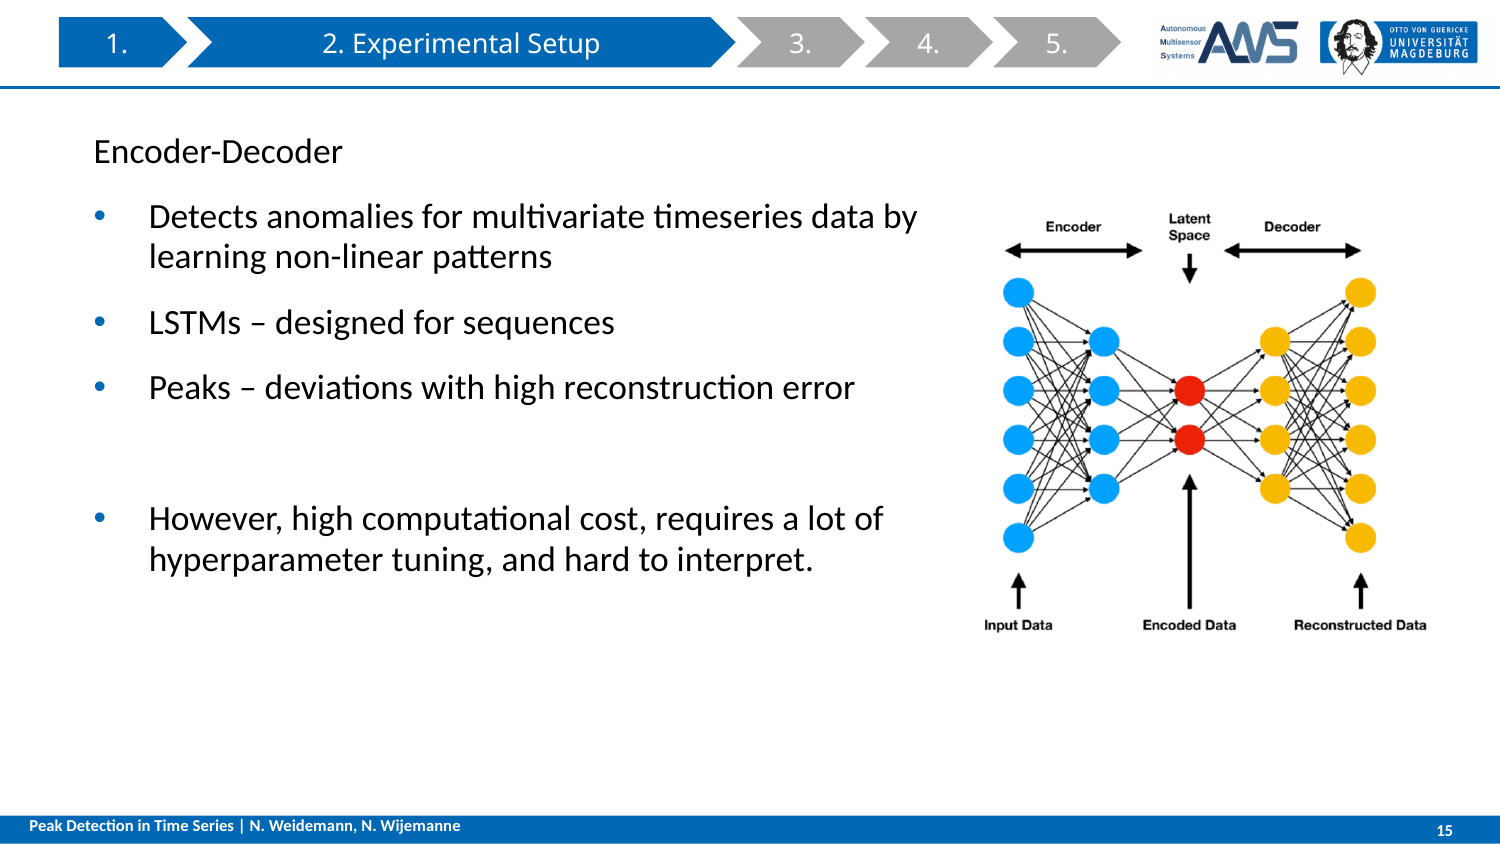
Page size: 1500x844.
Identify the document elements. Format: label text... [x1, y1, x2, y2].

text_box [58, 16, 1122, 68]
picture [1150, 16, 1500, 77]
picture [960, 202, 1442, 642]
list Encoder-Decoder Detects anomalies for multivariate timeseries data by learning non-linear patterns LSTMs – designed for sequences Peaks – deviations with high reconstruction error However, high computational cost, requires a lot of hyperparameter tuning, and hard to interpret. [59, 123, 965, 721]
slide_number 15 [1312, 815, 1454, 844]
text_box Peak Detection in Time Series | N. Weidemann, N. Wijemanne [14, 804, 666, 844]
